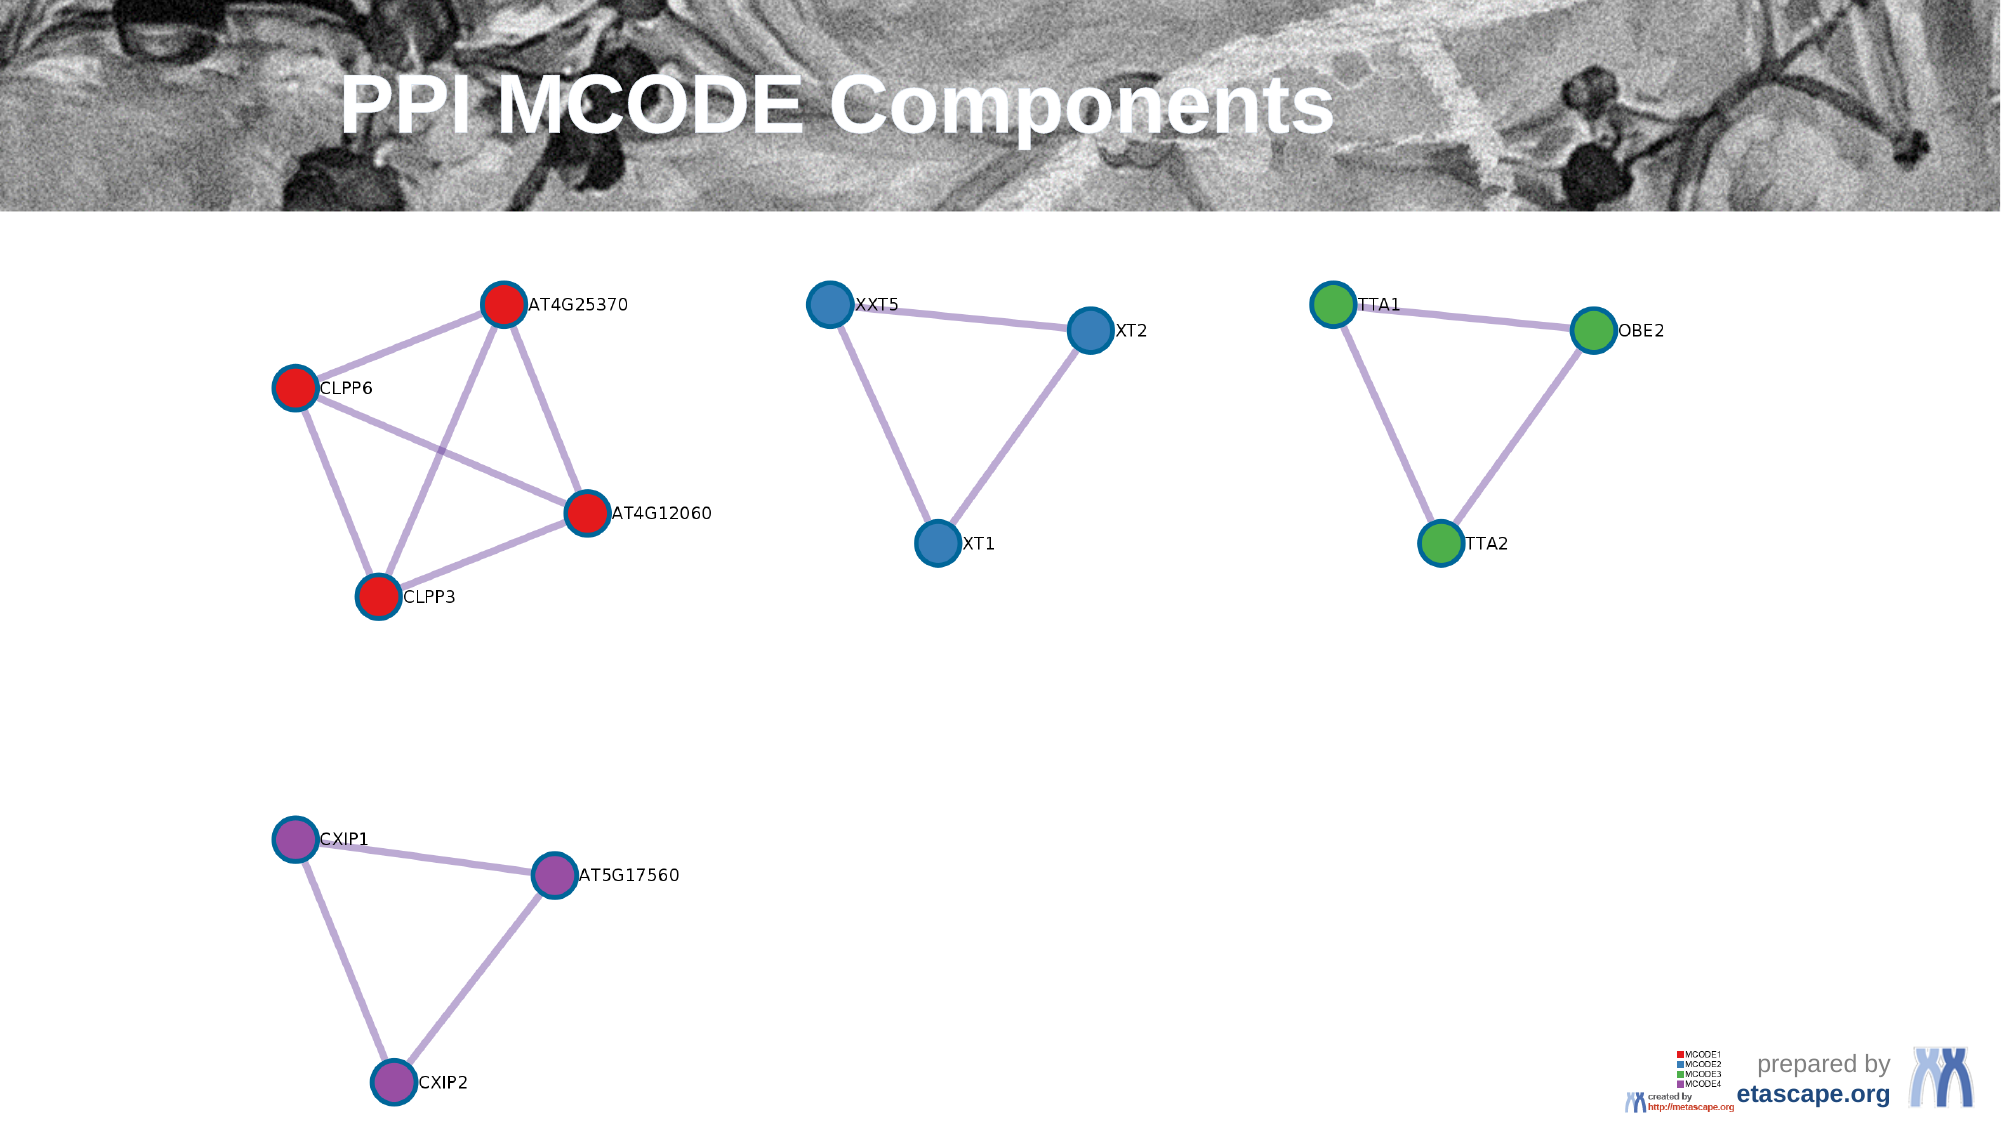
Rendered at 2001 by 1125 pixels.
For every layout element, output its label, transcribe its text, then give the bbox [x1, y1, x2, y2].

picture [0, 0, 2001, 1125]
title PPI MCODE Components [323, 11, 1501, 187]
